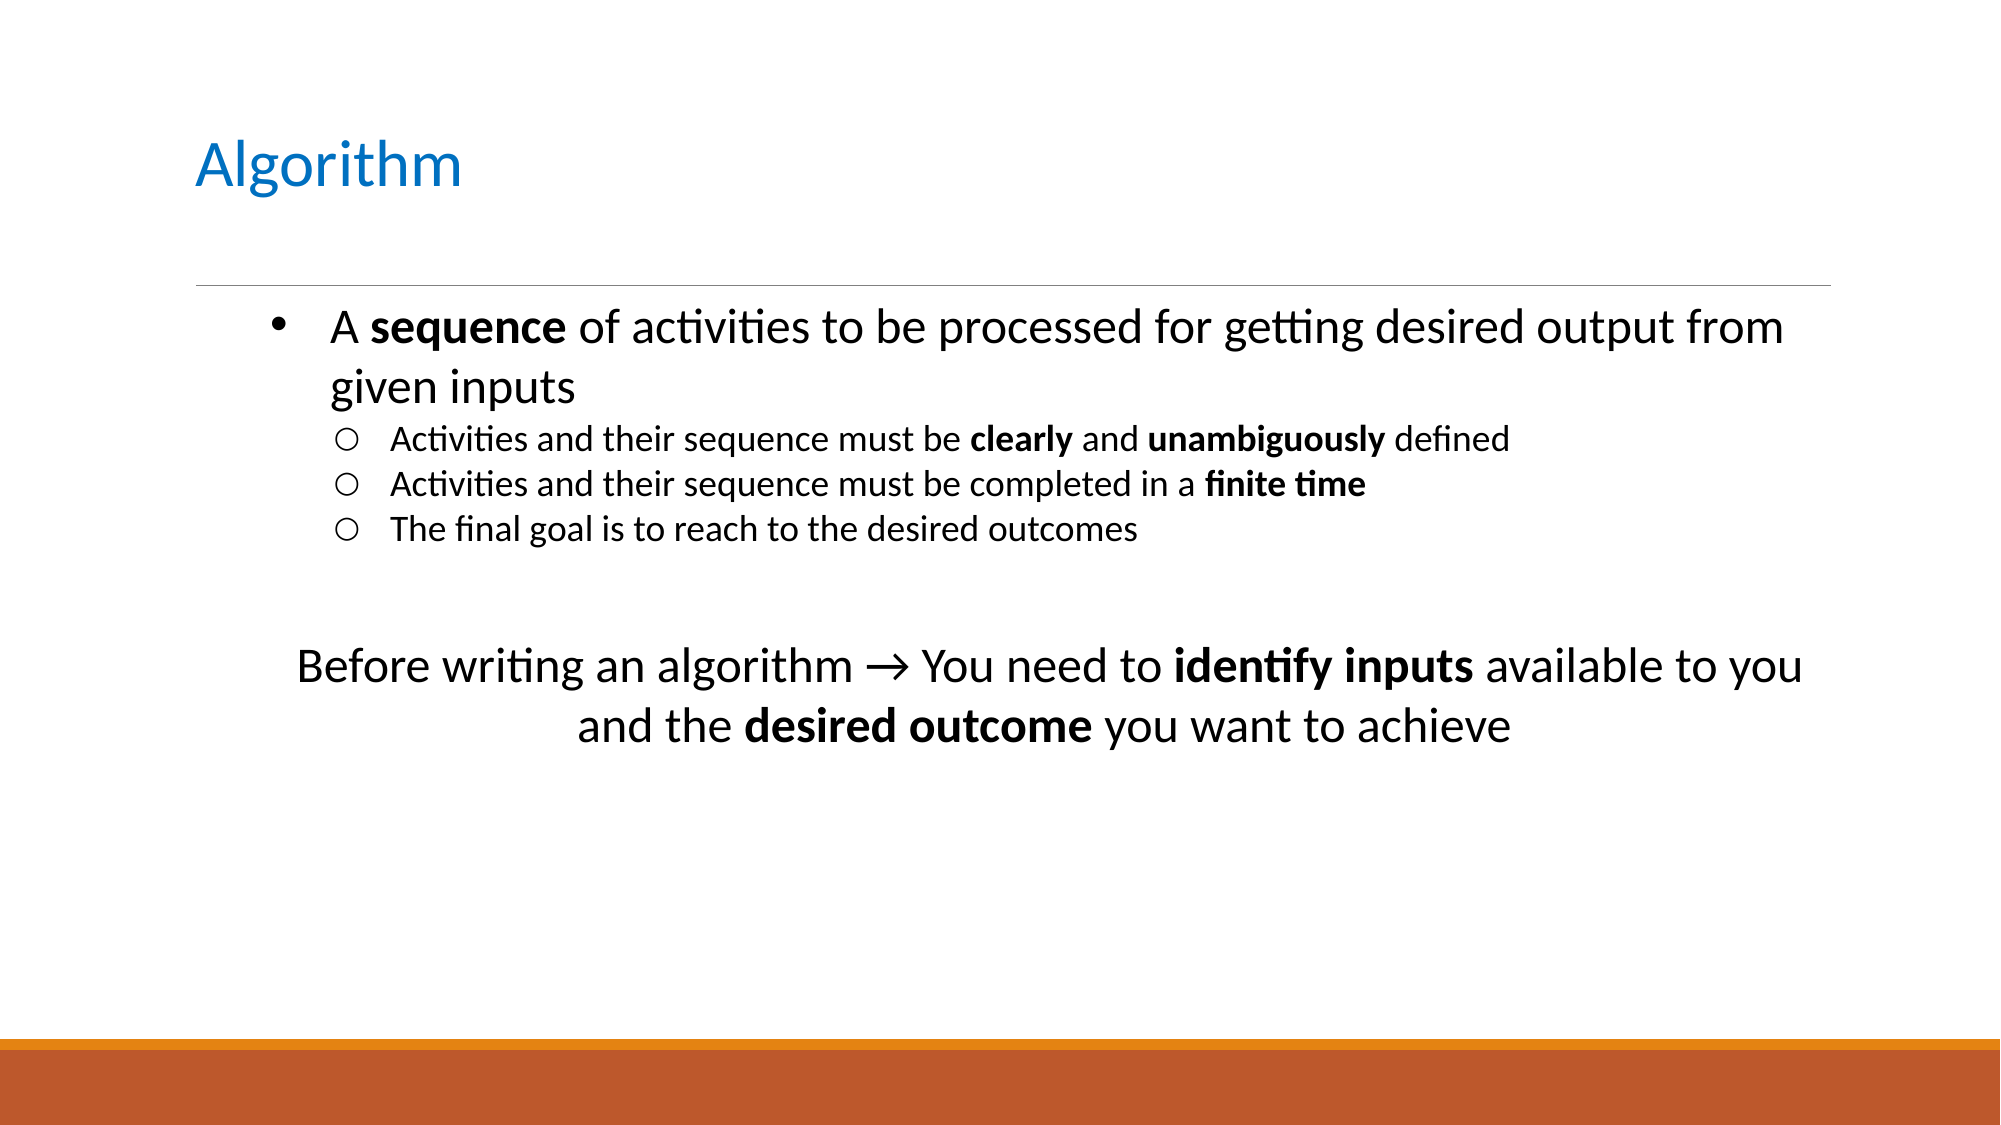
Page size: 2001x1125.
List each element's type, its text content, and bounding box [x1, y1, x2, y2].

list A sequence of activities to be processed for getting desired output from given inputs Activities and their sequence must be clearly and unambiguously defined Activities and their sequence must be completed in a finite time The final goal is to reach to the desired outcomes Before writing an algorithm → You need to identify inputs available to you and the desired outcome you want to achieve [180, 286, 1830, 1032]
title Algorithm [180, 47, 1830, 285]
